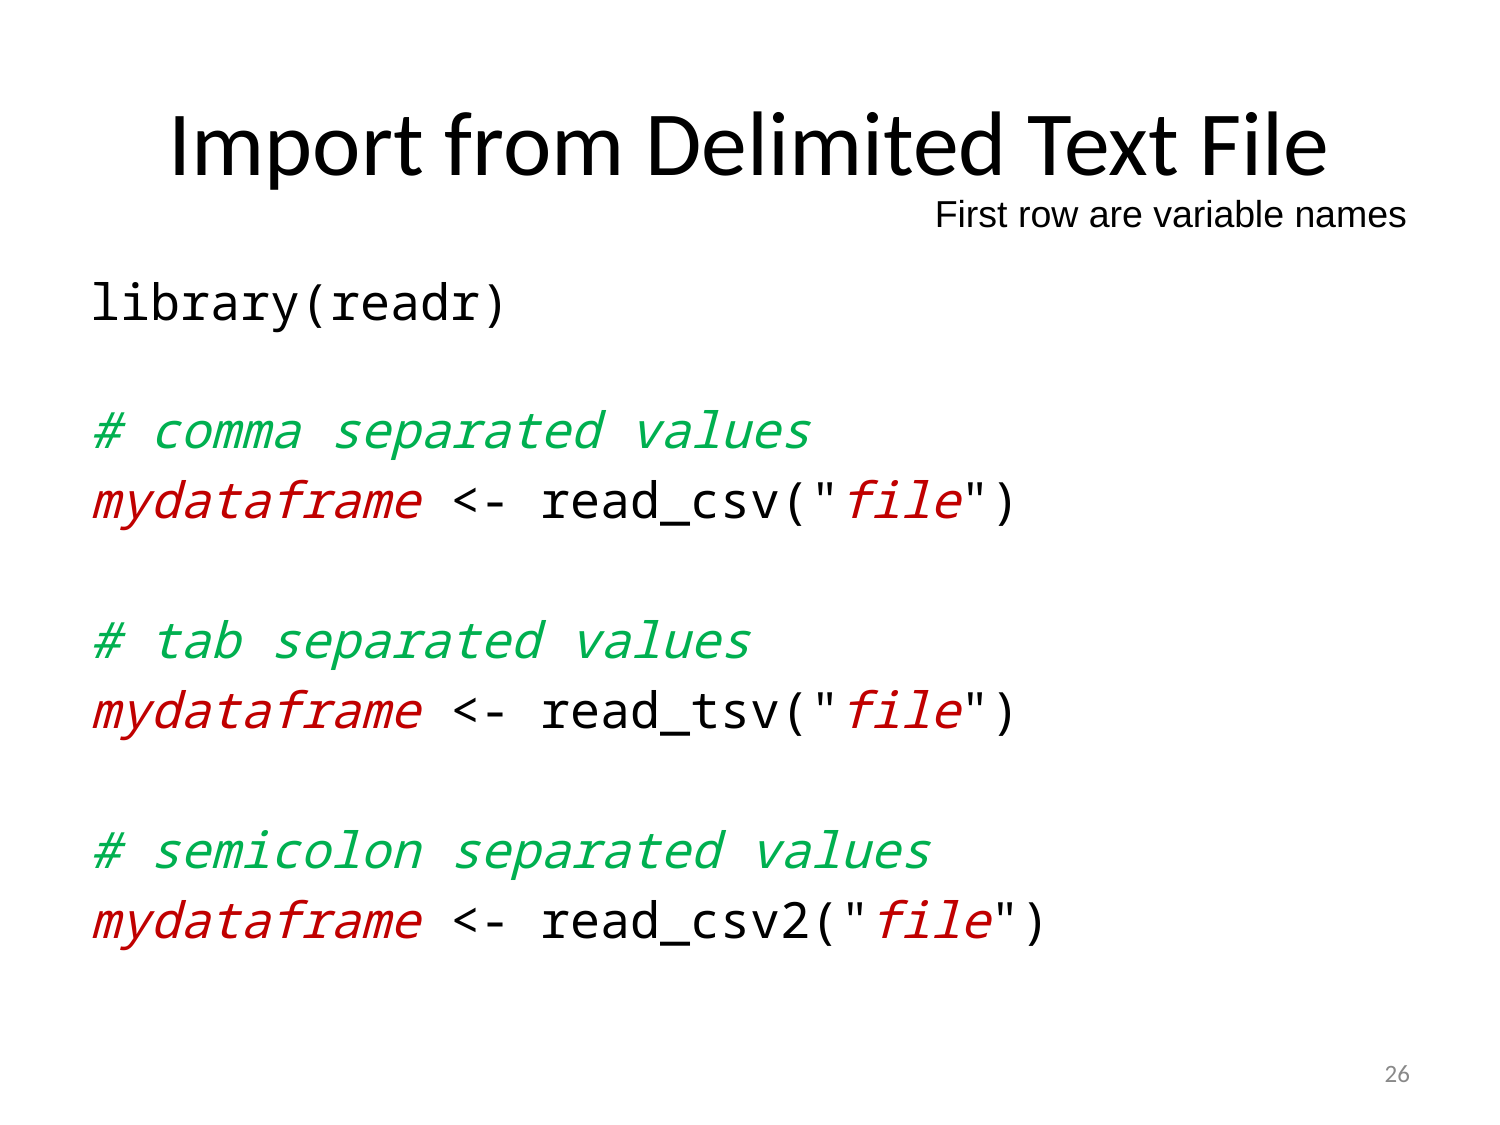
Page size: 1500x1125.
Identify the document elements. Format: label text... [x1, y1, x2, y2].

list library(readr) # comma separated values mydataframe <- read_csv("file") # tab separated values mydataframe <- read_tsv("file") # semicolon separated values mydataframe <- read_csv2("file") [75, 262, 1425, 1005]
text_box First row are variable names [920, 182, 1423, 243]
slide_number 52 [1074, 1042, 1425, 1103]
title Import from Delimited Text File [75, 45, 1425, 233]
